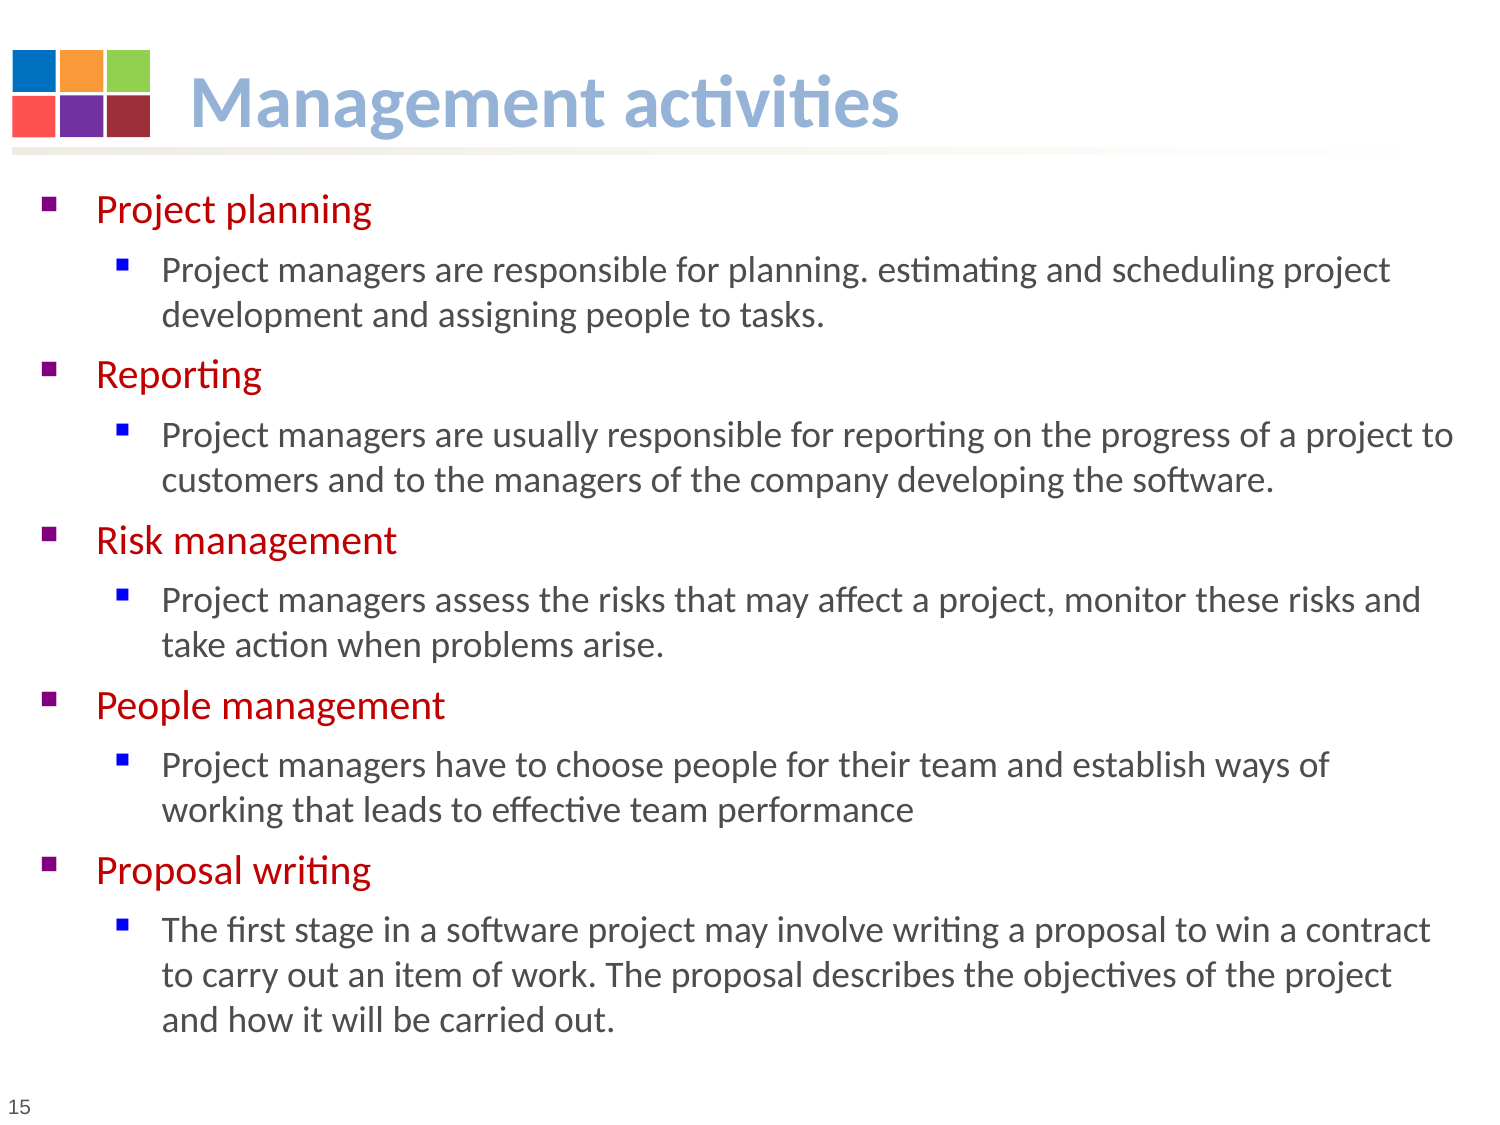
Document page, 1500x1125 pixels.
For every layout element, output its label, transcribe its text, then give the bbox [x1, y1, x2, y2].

list Project planning Project managers are responsible for planning. estimating and scheduling project development and assigning people to tasks. Reporting Project managers are usually responsible for reporting on the progress of a project to customers and to the managers of the company developing the software. Risk management Project managers assess the risks that may affect a project, monitor these risks and take action when problems arise. People management Project managers have to choose people for their team and establish ways of working that leads to effective team performance Proposal writing The first stage in a software project may involve writing a proposal to win a contract to carry out an item of work. The proposal describes the objectives of the project and how it will be carried out. [24, 174, 1475, 1088]
title Management activities [174, 47, 1475, 150]
